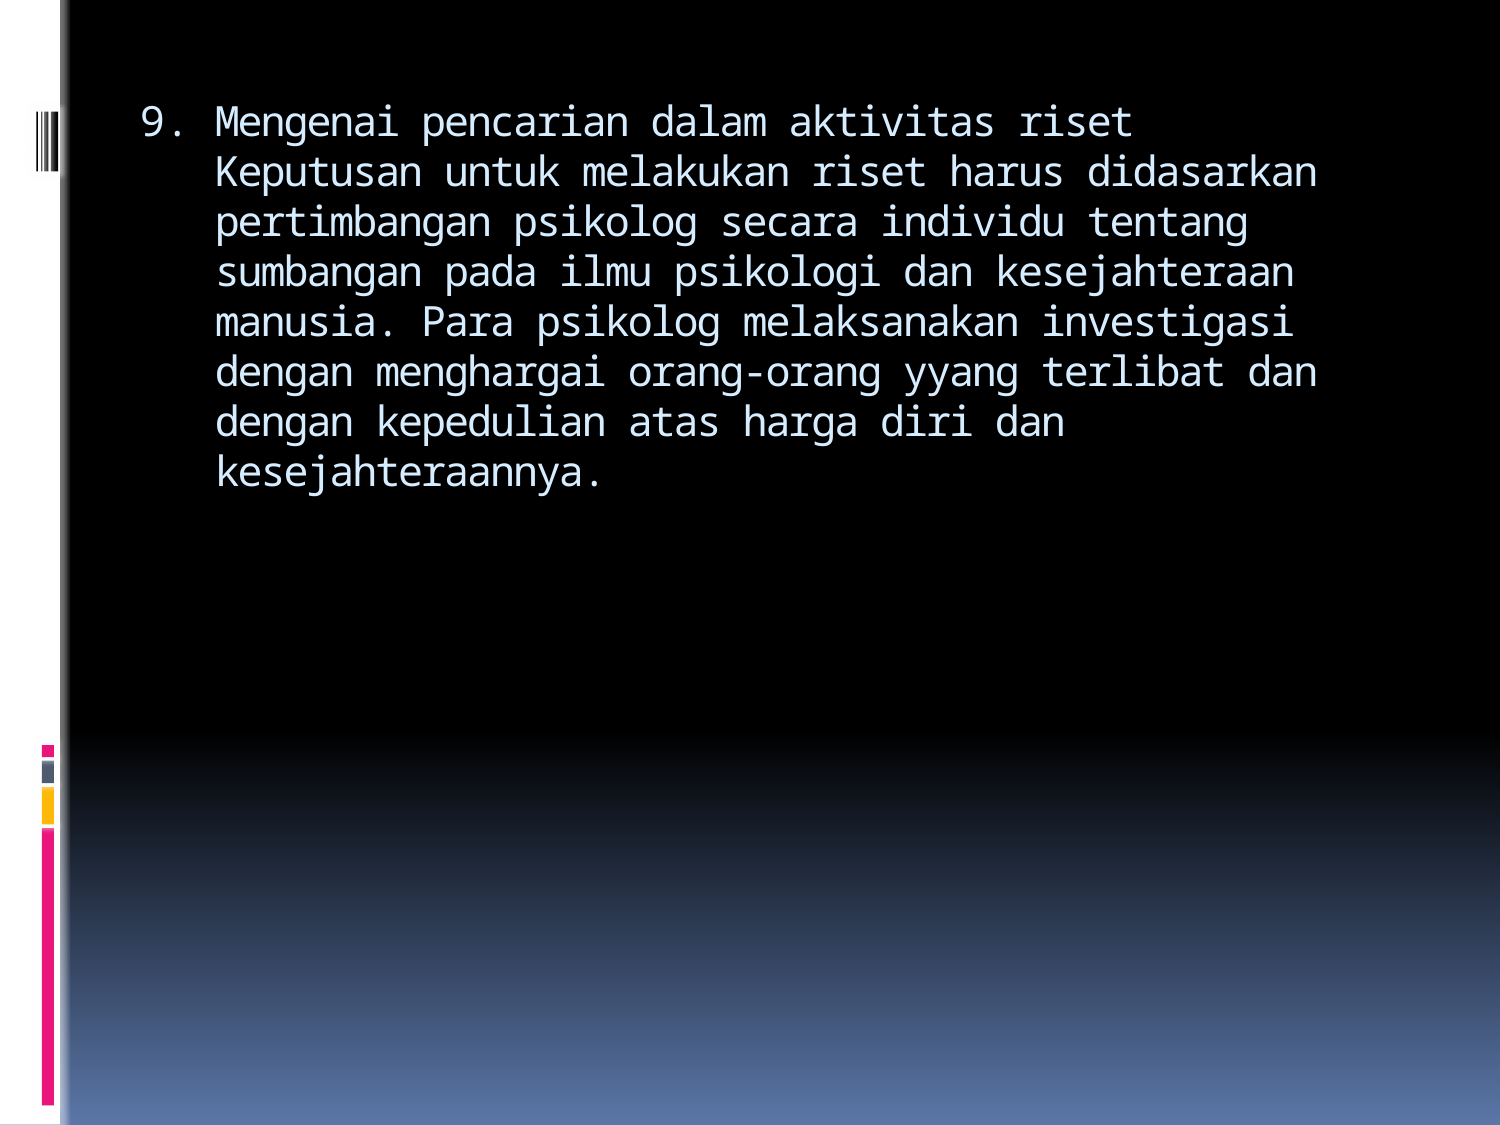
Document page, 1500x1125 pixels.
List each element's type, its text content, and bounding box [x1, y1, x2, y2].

title Mengenai pencarian dalam aktivitas riset Keputusan untuk melakukan riset harus didasarkan pertimbangan psikolog secara individu tentang sumbangan pada ilmu psikologi dan kesejahteraan manusia. Para psikolog melaksanakan investigasi dengan menghargai orang-orang yyang terlibat dan dengan kepedulian atas harga diri dan kesejahteraannya. [125, 87, 1400, 238]
